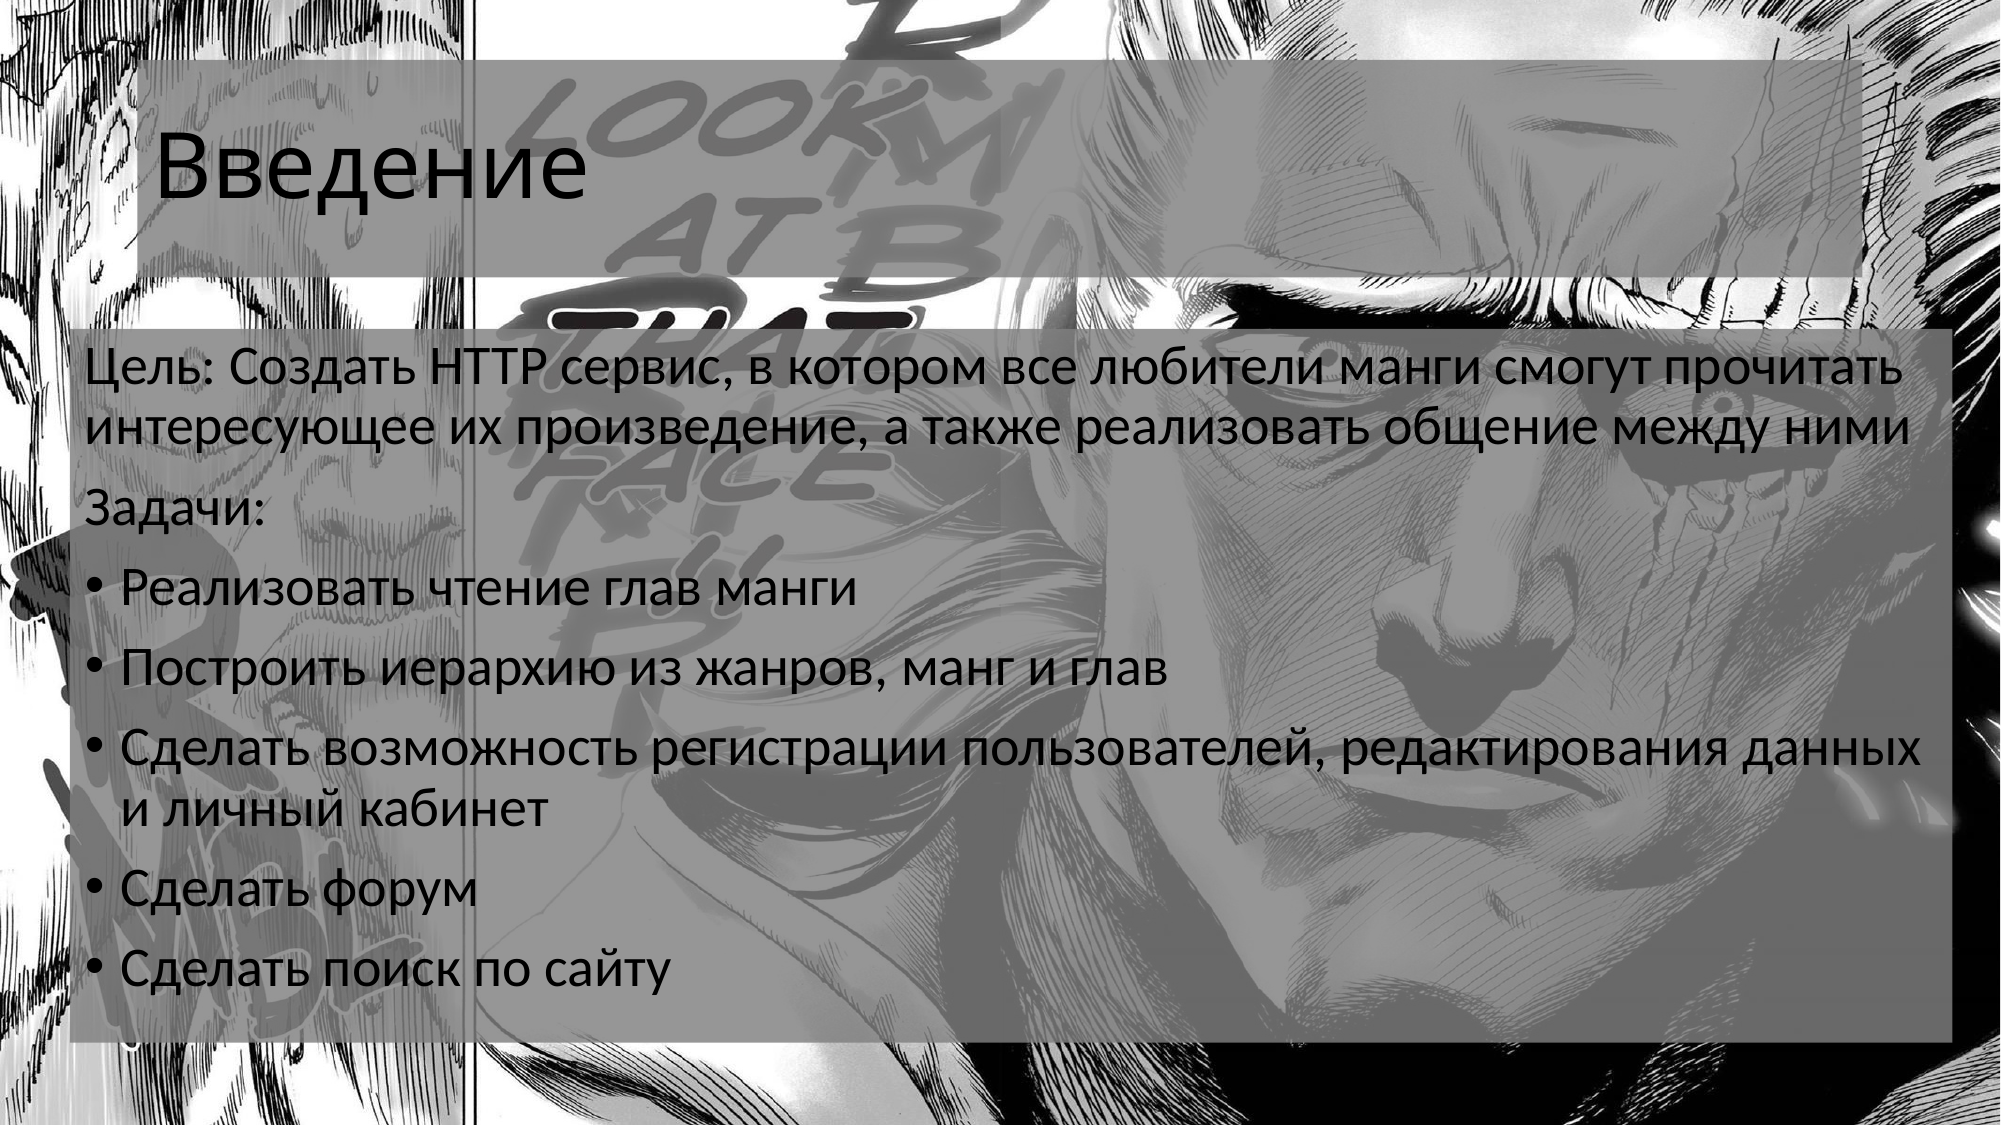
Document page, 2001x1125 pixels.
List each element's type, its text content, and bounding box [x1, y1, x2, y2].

list Цель: Создать HTTP сервис, в котором все любители манги смогут прочитать интересующее их произведение, а также реализовать общение между ними Задачи: Реализовать чтение глав манги Построить иерархию из жанров, манг и глав Сделать возможность регистрации пользователей, редактирования данных и личный кабинет Сделать форум Сделать поиск по сайту [69, 328, 1953, 1043]
title Введение [137, 59, 1863, 278]
picture [0, 0, 2001, 1125]
